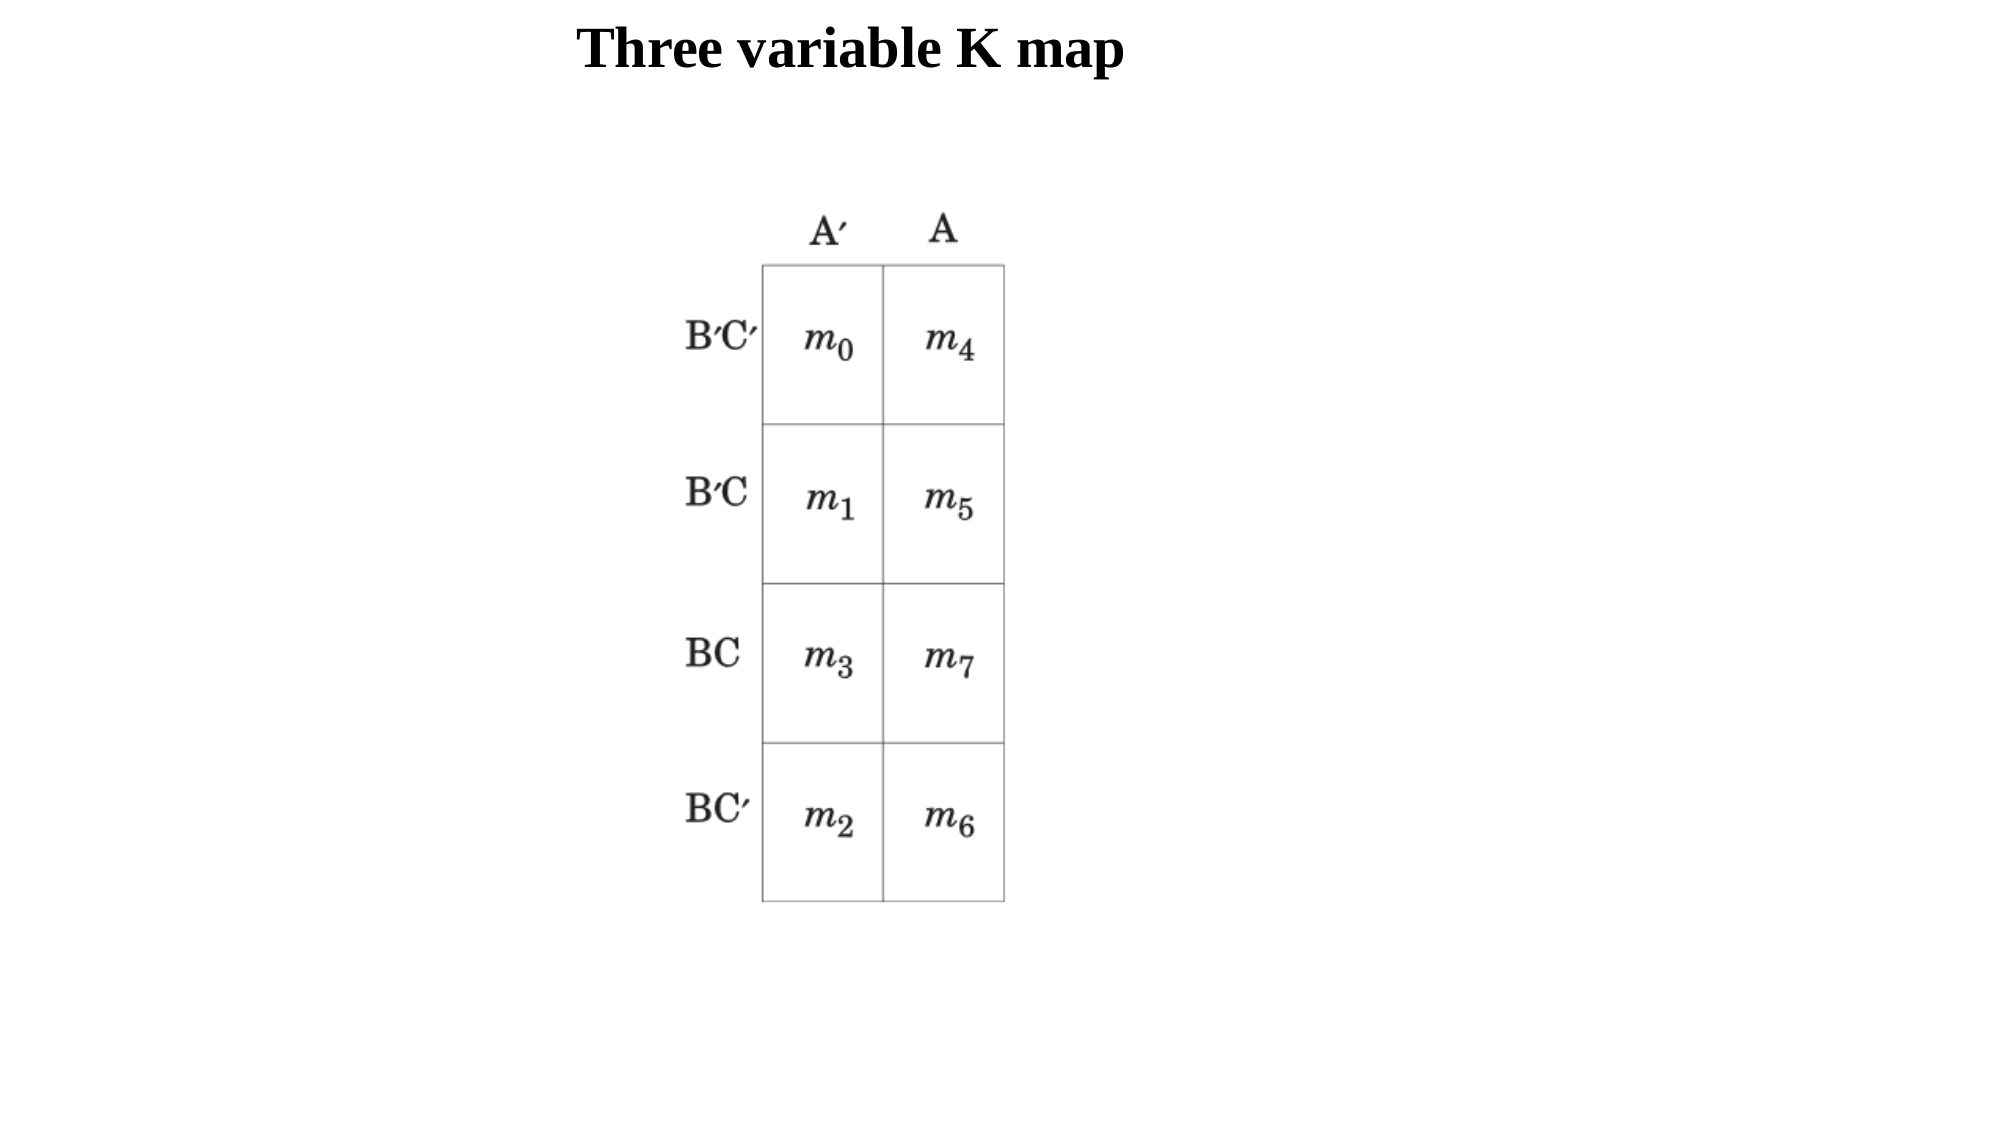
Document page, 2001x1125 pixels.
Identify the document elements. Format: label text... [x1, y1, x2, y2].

text_box Three variable K map [561, 2, 1142, 87]
picture [654, 206, 1049, 918]
